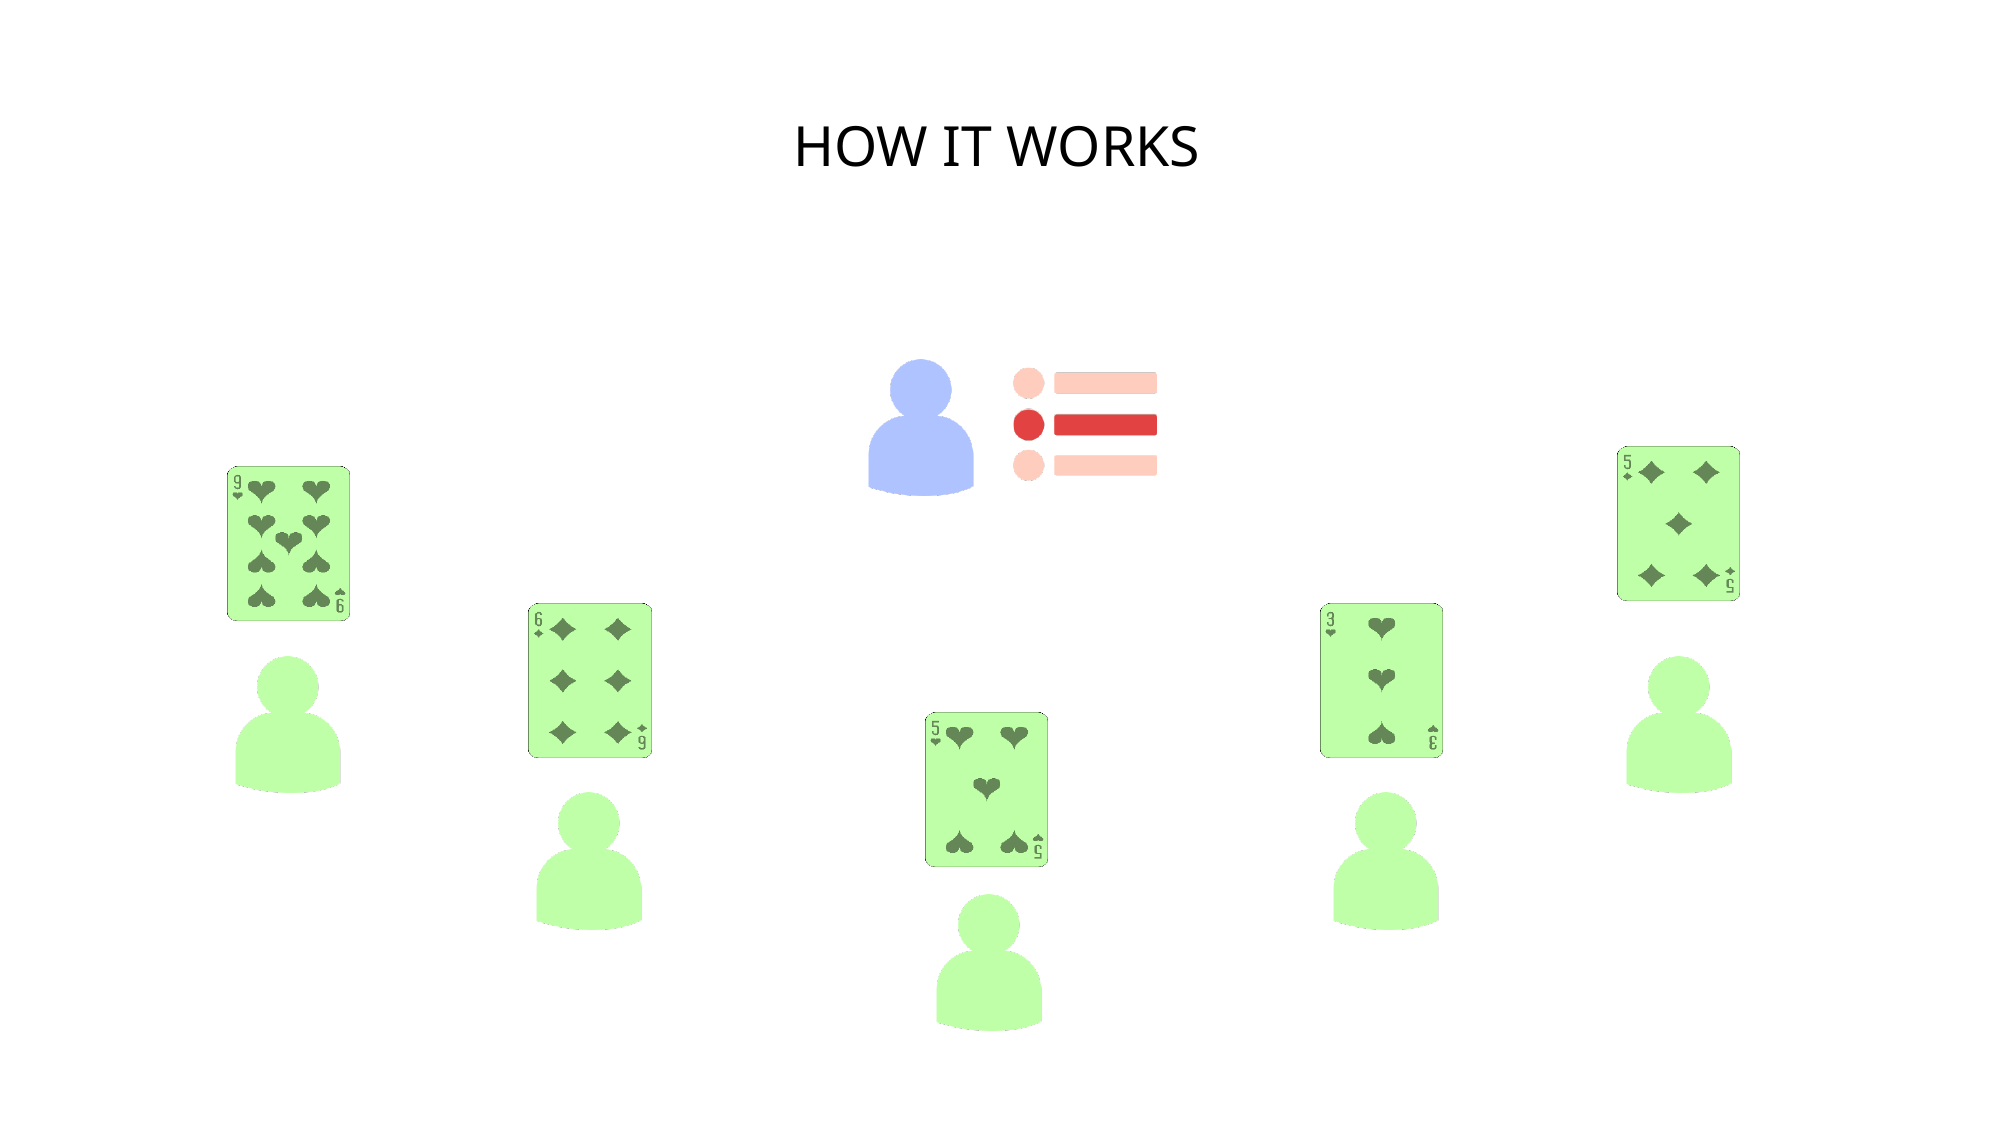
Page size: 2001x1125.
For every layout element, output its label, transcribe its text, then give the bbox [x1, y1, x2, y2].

picture [520, 793, 657, 930]
picture [920, 894, 1057, 1031]
picture [227, 466, 350, 621]
text_box [118, 41, 1876, 1073]
picture [852, 359, 989, 496]
picture [1319, 603, 1443, 758]
picture [925, 712, 1048, 867]
picture [1013, 352, 1157, 496]
picture [219, 656, 356, 794]
text_box HOW IT WORKS [383, 103, 1611, 186]
picture [1617, 446, 1740, 601]
picture [1317, 793, 1454, 930]
picture [528, 603, 652, 758]
picture [1610, 656, 1747, 794]
